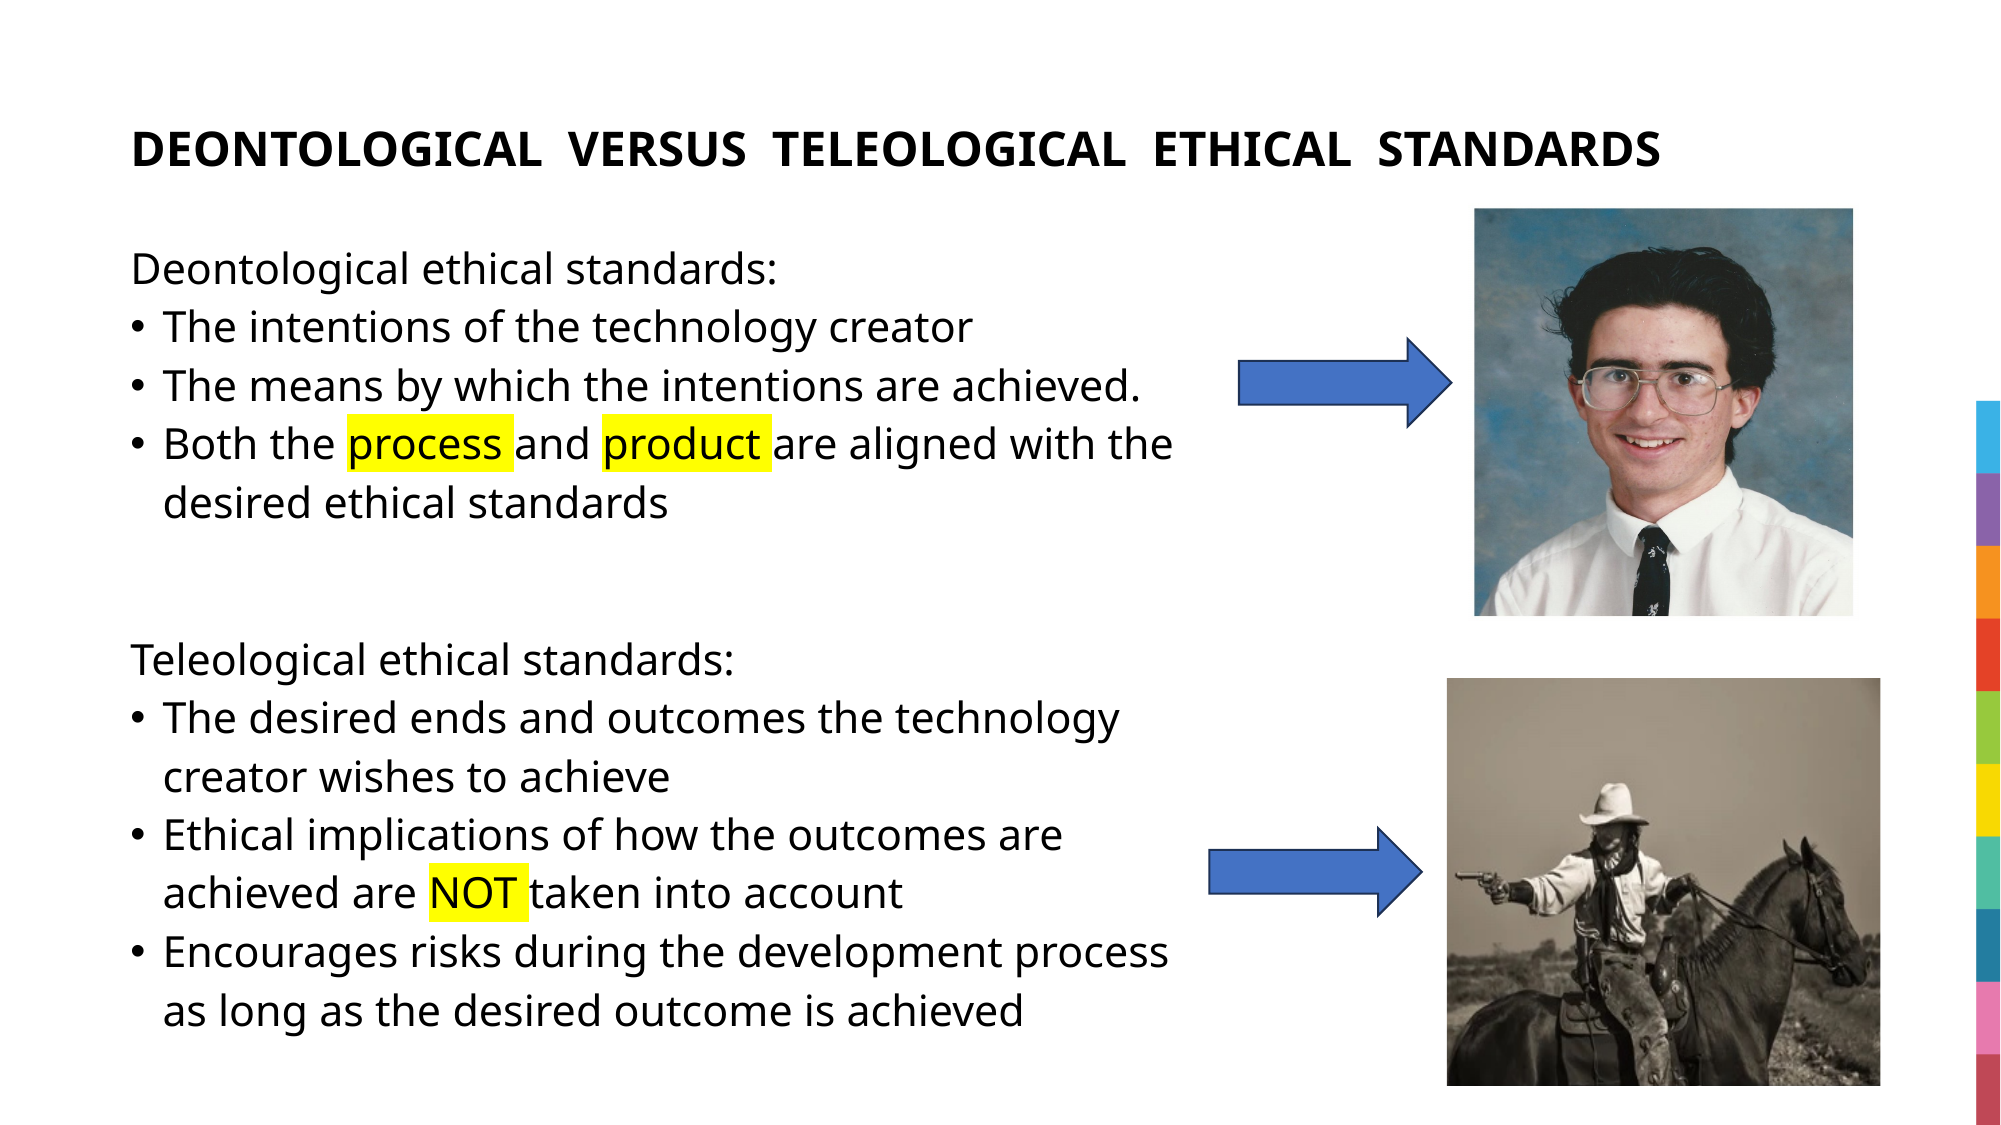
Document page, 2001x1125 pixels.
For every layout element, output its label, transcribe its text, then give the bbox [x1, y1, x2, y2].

picture [1468, 203, 1859, 621]
text_box [1208, 825, 1424, 919]
picture [1976, 402, 2001, 1125]
title DEONTOLOGICAL VERSUS TELEOLOGICAL ETHICAL STANDARDS [115, 111, 1863, 186]
picture [1446, 678, 1881, 1086]
list Deontological ethical standards: The intentions of the technology creator The means by which the intentions are achieved. Both the process and product are aligned with the desired ethical standards Teleological ethical standards: The desired ends and outcomes the technology creator wishes to achieve Ethical implications of how the outcomes are achieved are NOT taken into account Encourages risks during the development process as long as the desired outcome is achieved [115, 230, 1195, 1090]
text_box [1237, 336, 1453, 429]
